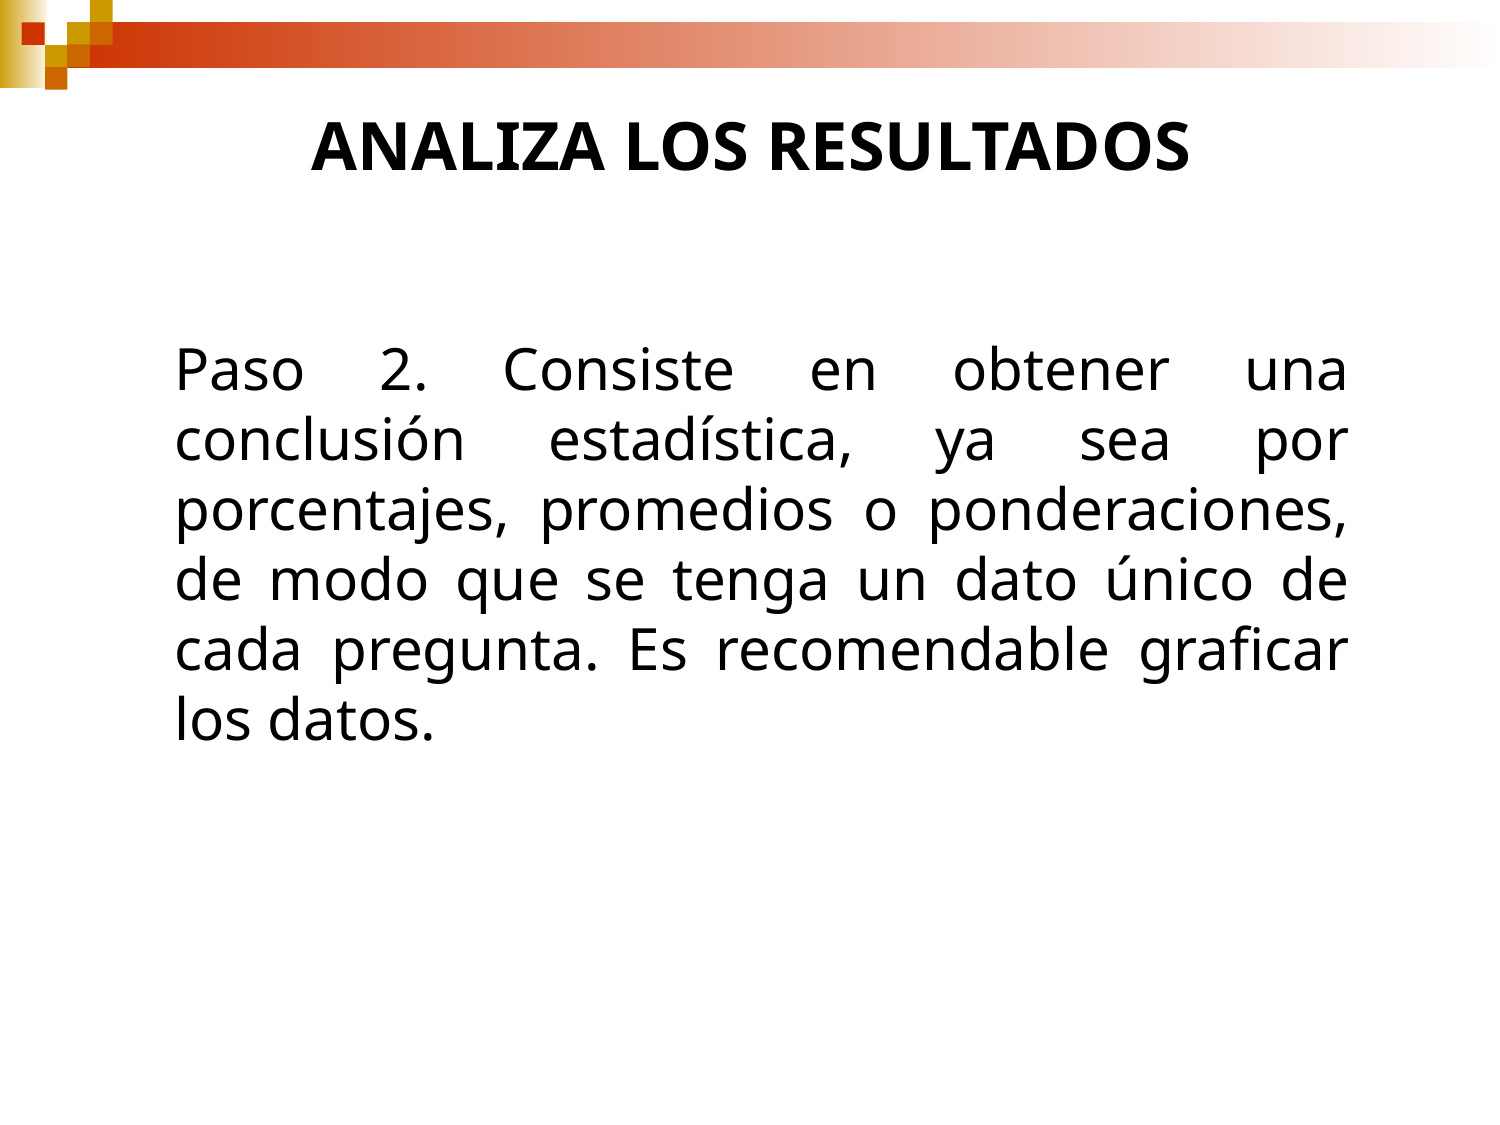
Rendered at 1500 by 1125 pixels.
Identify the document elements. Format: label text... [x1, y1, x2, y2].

text_box ANALIZA LOS RESULTADOS [76, 30, 1427, 256]
list Paso 2. Consiste en obtener una conclusión estadística, ya sea por porcentajes, promedios o ponderaciones, de modo que se tenga un dato único de cada pregunta. Es recomendable graficar los datos. [159, 324, 1365, 963]
